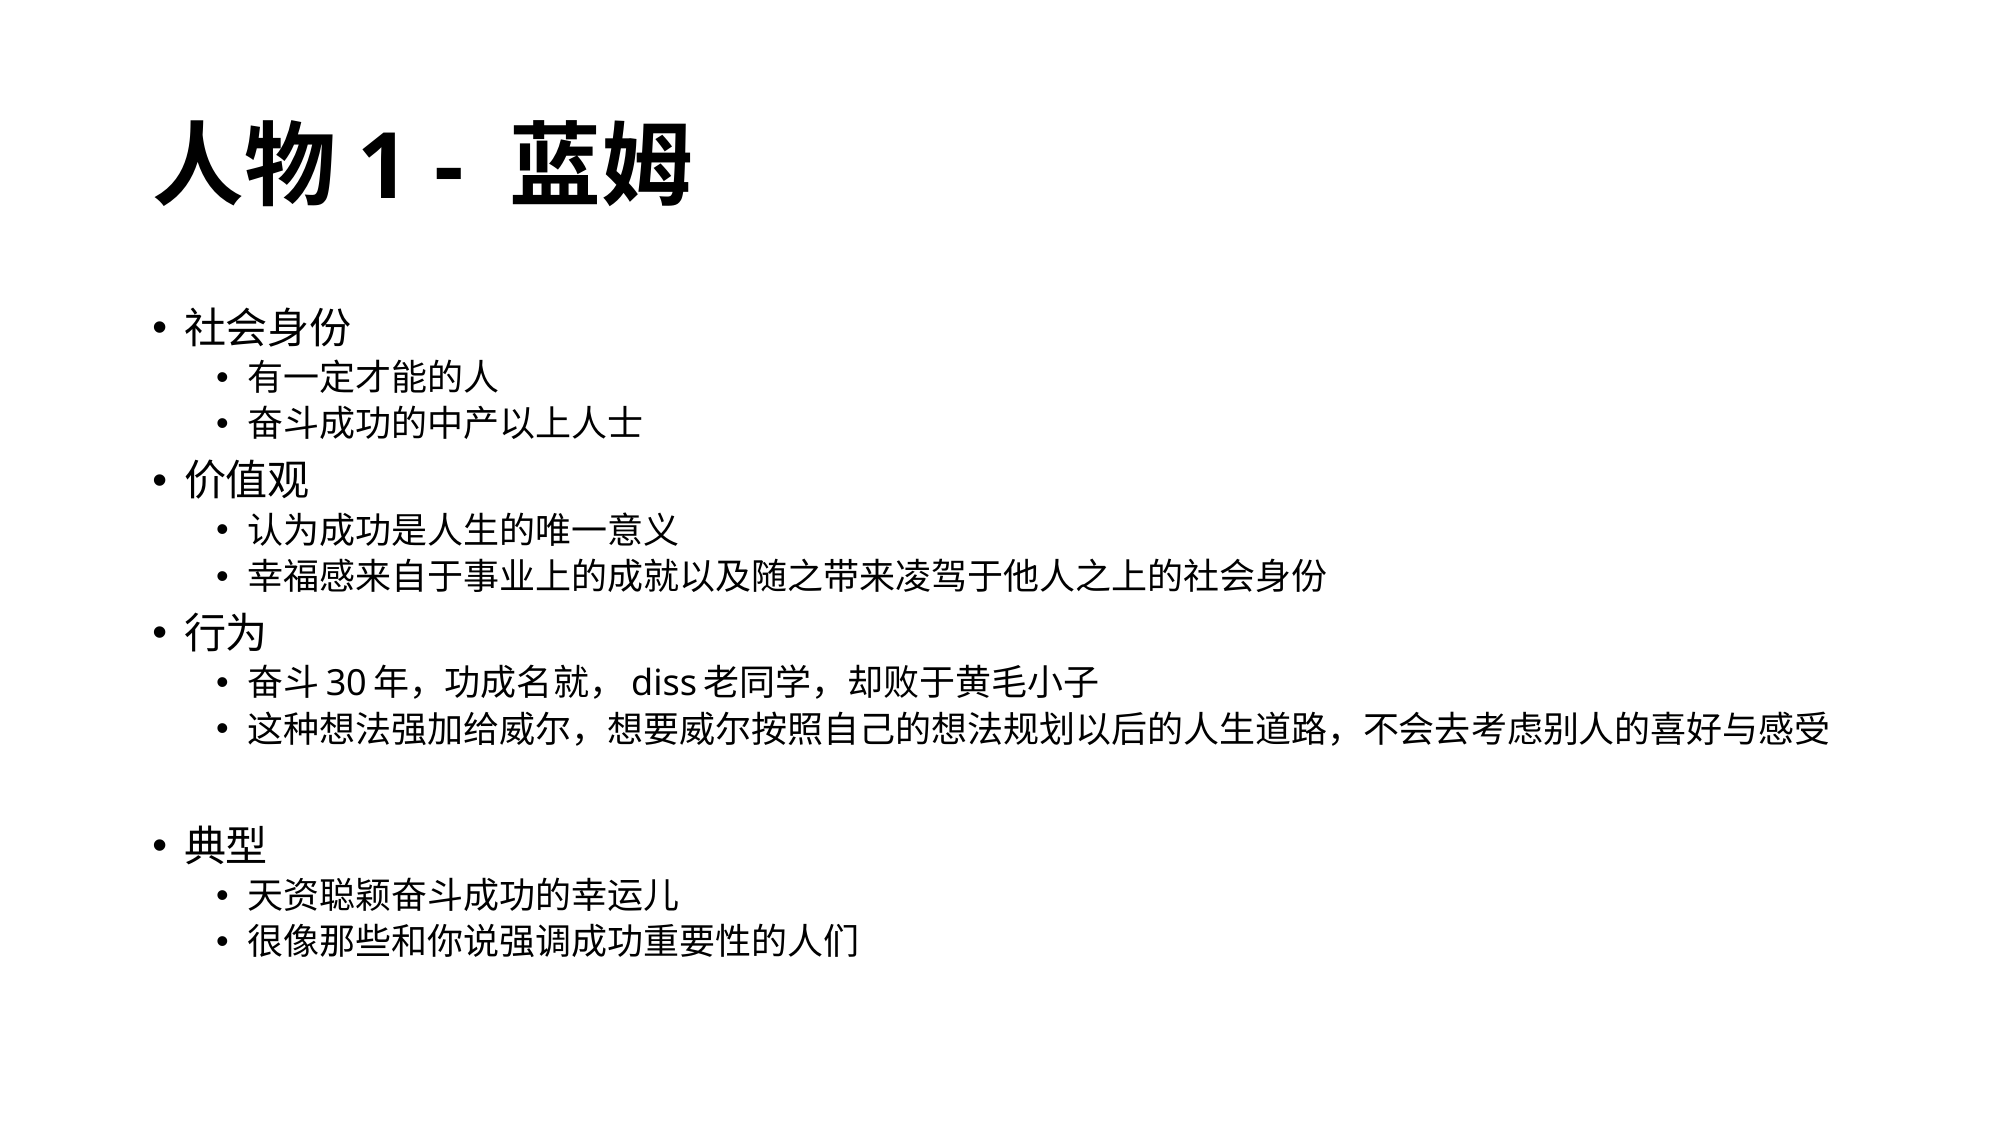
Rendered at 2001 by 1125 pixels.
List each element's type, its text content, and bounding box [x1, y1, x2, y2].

list 社会身份 有一定才能的人 奋斗成功的中产以上人士 价值观 认为成功是人生的唯一意义 幸福感来自于事业上的成就以及随之带来凌驾于他人之上的社会身份 行为 奋斗30年，功成名就，diss老同学，却败于黄毛小子 这种想法强加给威尔，想要威尔按照自己的想法规划以后的人生道路，不会去考虑别人的喜好与感受 典型 天资聪颖奋斗成功的幸运儿 很像那些和你说强调成功重要性的人们 [137, 299, 1863, 1014]
title 人物1 - 蓝姆 [137, 59, 1863, 278]
